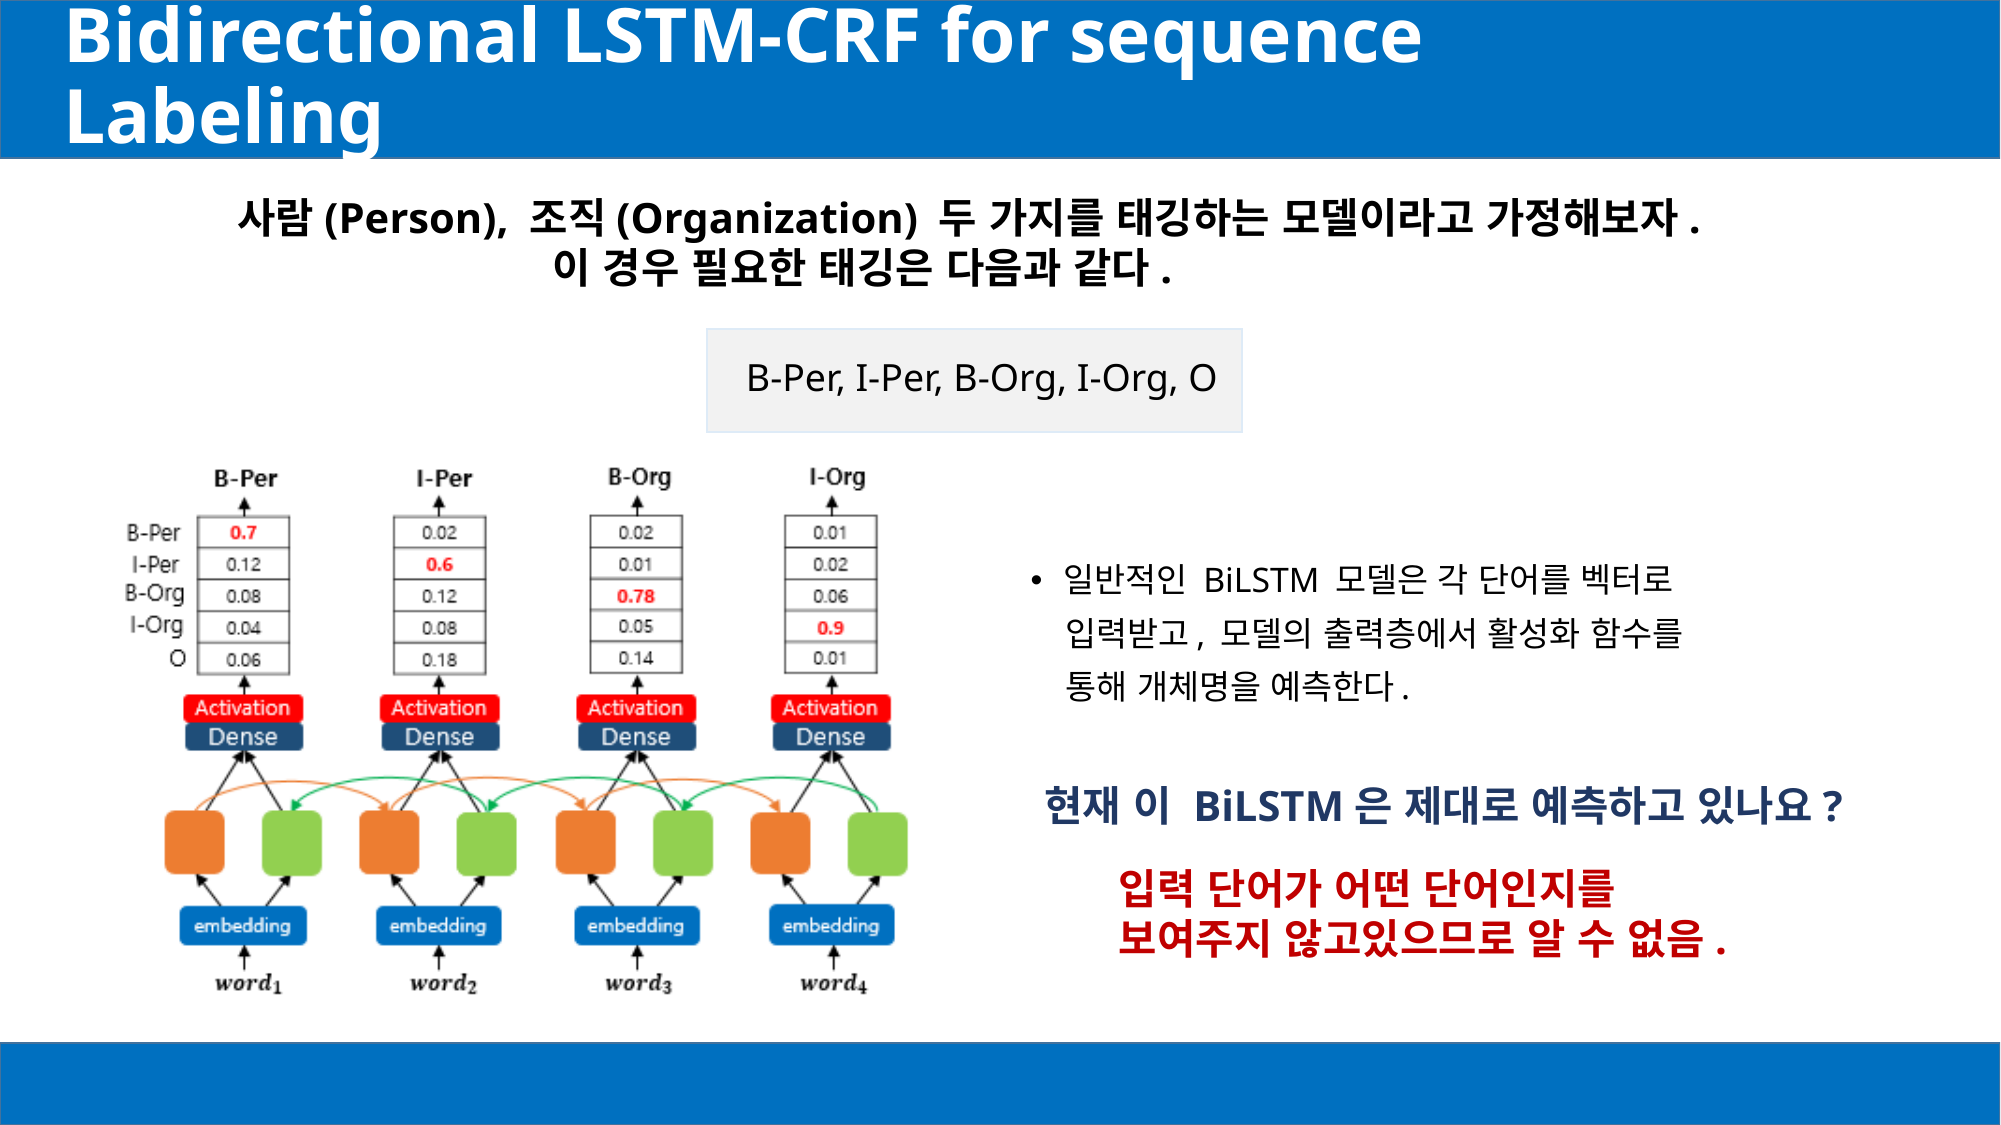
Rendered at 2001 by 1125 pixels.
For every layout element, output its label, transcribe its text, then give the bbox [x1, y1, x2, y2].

text_box 현재 이 BiLSTM은 제대로 예측하고 있나요? [1029, 772, 2000, 838]
text_box [706, 328, 1243, 433]
text_box 사람(Person), 조직(Organization) 두 가지를 태깅하는 모델이라고 가정해보자. 이 경우 필요한 태깅은 다음과 같다. [222, 184, 2000, 300]
text_box B-Per, I-Per, B-Org, I-Org, O [731, 346, 1238, 497]
text_box 입력 단어가 어떤 단어인지를 보여주지 않고있으므로 알 수 없음. [1104, 855, 1904, 970]
list 일반적인 BiLSTM 모델은 각 단어를 벡터로 입력받고, 모델의 출력층에서 활성화 함수를 통해 개체명을 예측한다. [1015, 556, 2000, 716]
title Bidirectional LSTM-CRF for sequence Labeling [48, 19, 1774, 139]
picture [124, 459, 910, 1000]
